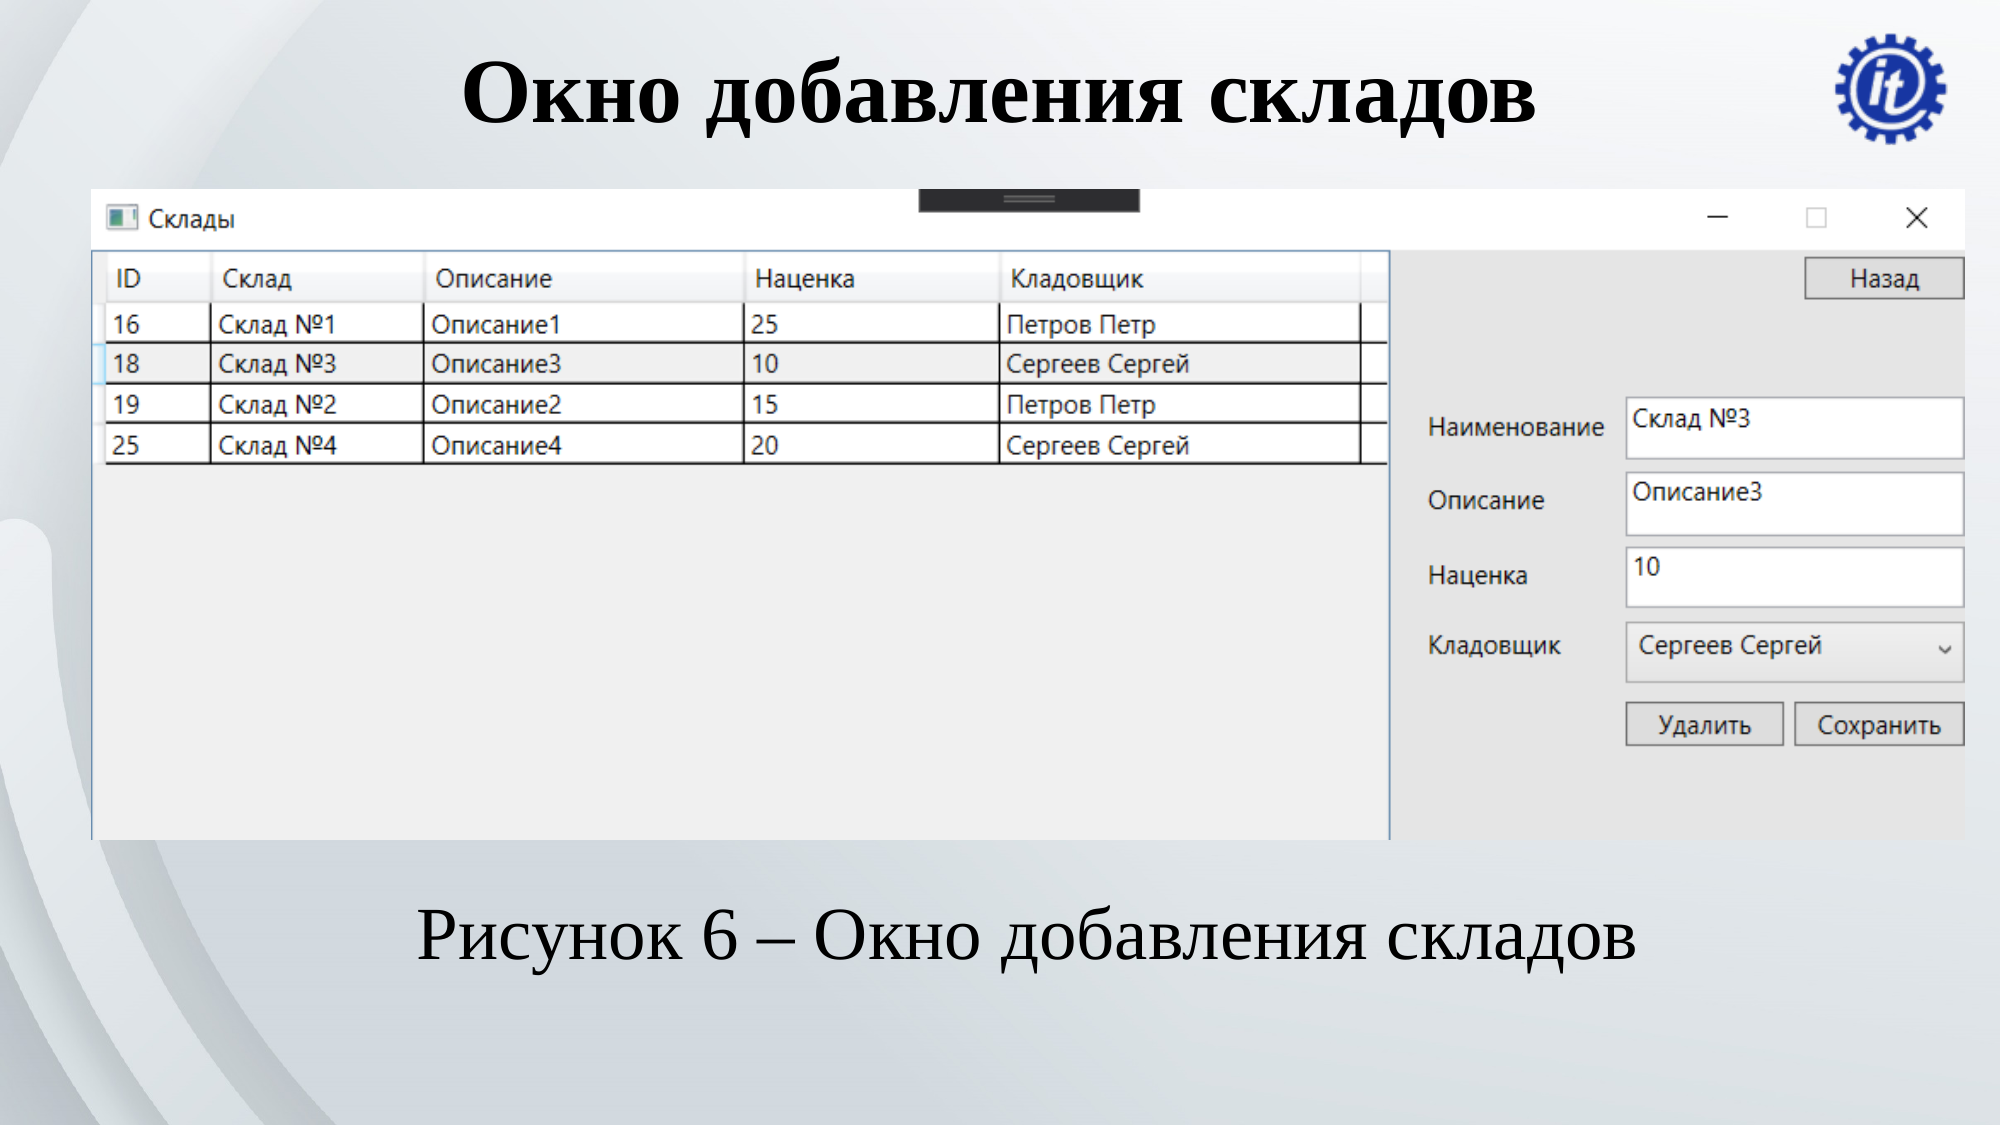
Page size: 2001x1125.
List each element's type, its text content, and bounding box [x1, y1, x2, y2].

title Окно добавления складов [137, 15, 1863, 172]
picture [0, 0, 2000, 1125]
text_box Рисунок 6 – Окно добавления складов [139, 876, 1917, 982]
